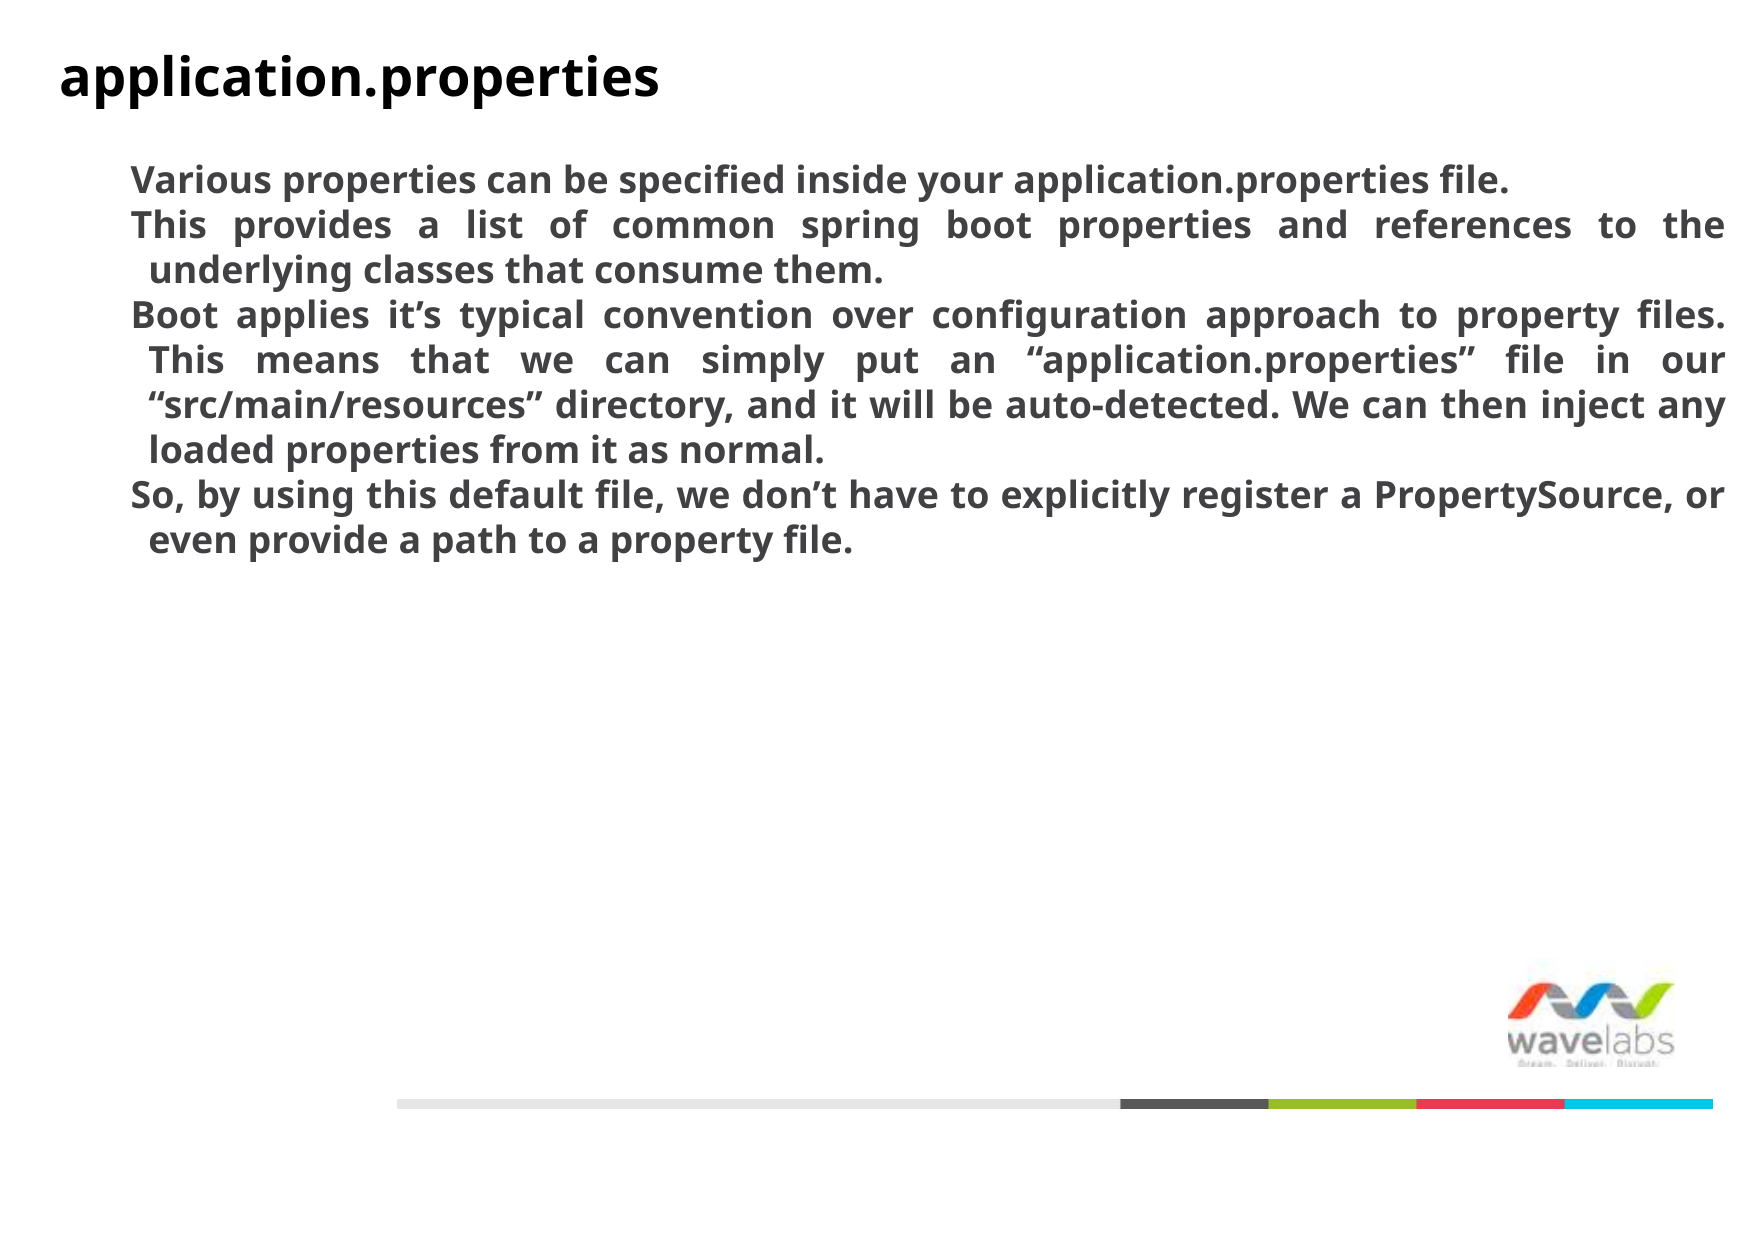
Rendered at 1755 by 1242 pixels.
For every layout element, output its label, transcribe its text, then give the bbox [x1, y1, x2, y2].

title application.properties [59, 41, 1695, 163]
picture [397, 1099, 1713, 1109]
list Various properties can be specified inside your application.properties file. This provides a list of common spring boot properties and references to the underlying classes that consume them. Boot applies it’s typical convention over configuration approach to property files. This means that we can simply put an “application.properties” file in our “src/main/resources” directory, and it will be auto-detected. We can then inject any loaded properties from it as normal. So, by using this default file, we don’t have to explicitly register a PropertySource, or even provide a path to a property file. [92, 155, 1729, 926]
picture [1508, 958, 1680, 1067]
